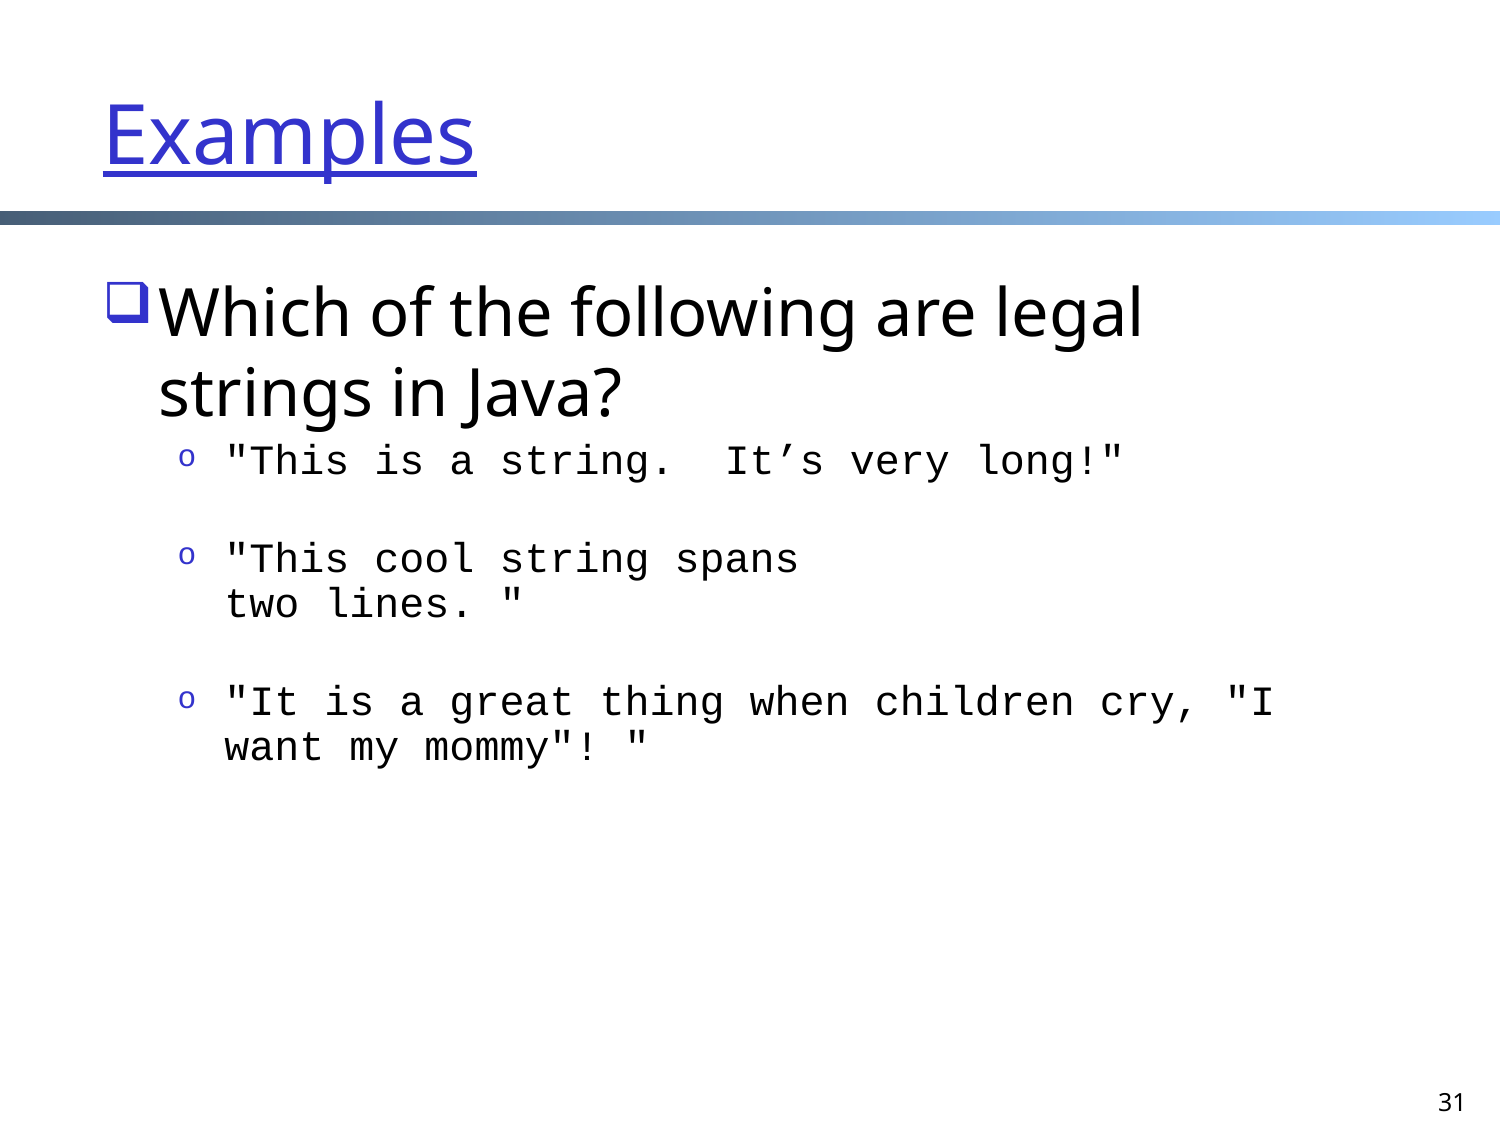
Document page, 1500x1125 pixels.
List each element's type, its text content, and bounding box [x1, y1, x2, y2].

title Examples [87, 37, 1363, 225]
slide_number 31 [1406, 1078, 1482, 1125]
list Which of the following are legal strings in Java? "This is a string. It’s very long!" "This cool string spans two lines. " "It is a great thing when children cry, "I want my mommy"! " [87, 262, 1363, 1025]
